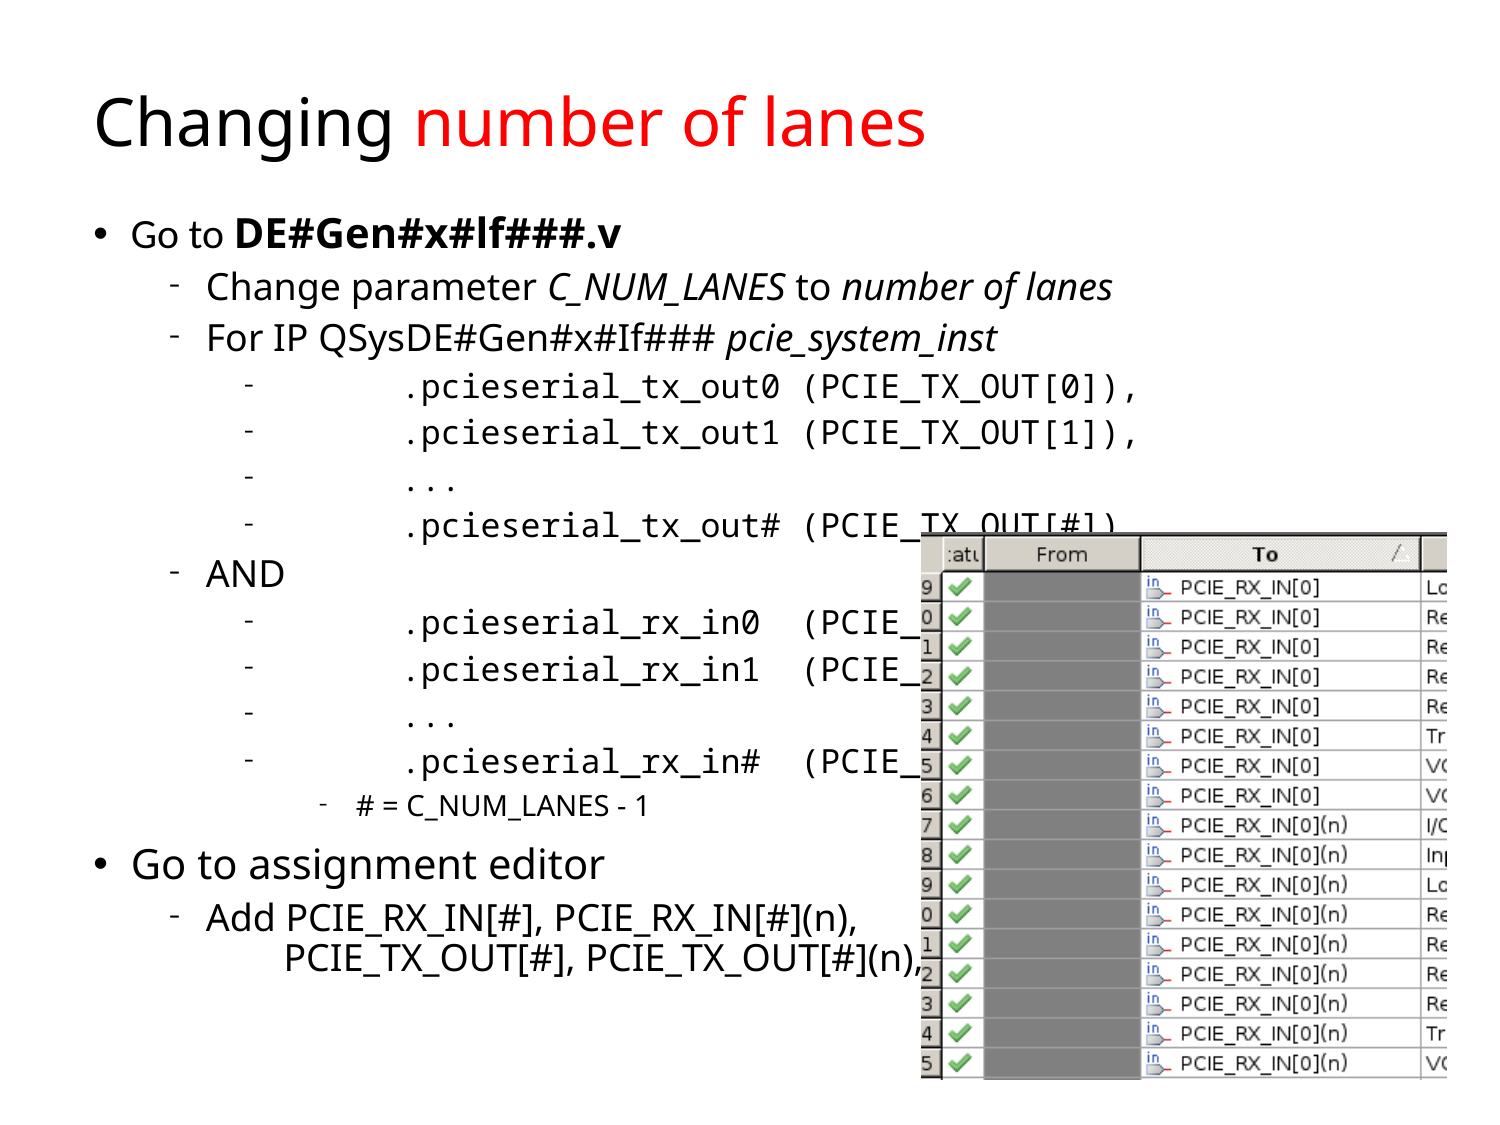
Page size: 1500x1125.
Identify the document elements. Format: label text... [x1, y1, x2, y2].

picture [921, 532, 1447, 1080]
list Go to DE#Gen#x#lf###.v Change parameter C_NUM_LANES to number of lanes For IP QSysDE#Gen#x#If### pcie_system_inst .pcieserial_tx_out0 (PCIE_TX_OUT[0]), .pcieserial_tx_out1 (PCIE_TX_OUT[1]), ... .pcieserial_tx_out# (PCIE_TX_OUT[#]), AND .pcieserial_rx_in0 (PCIE_RX_IN[0]), .pcieserial_rx_in1 (PCIE_RX_IN[1]), ... .pcieserial_rx_in# (PCIE_RX_IN[#]), # = C_NUM_LANES - 1 Go to assignment editor Add PCIE_RX_IN[#], PCIE_RX_IN[#](n), PCIE_TX_OUT[#], PCIE_TX_OUT[#](n), [78, 205, 1433, 1014]
title Changing number of lanes [78, 59, 1433, 190]
